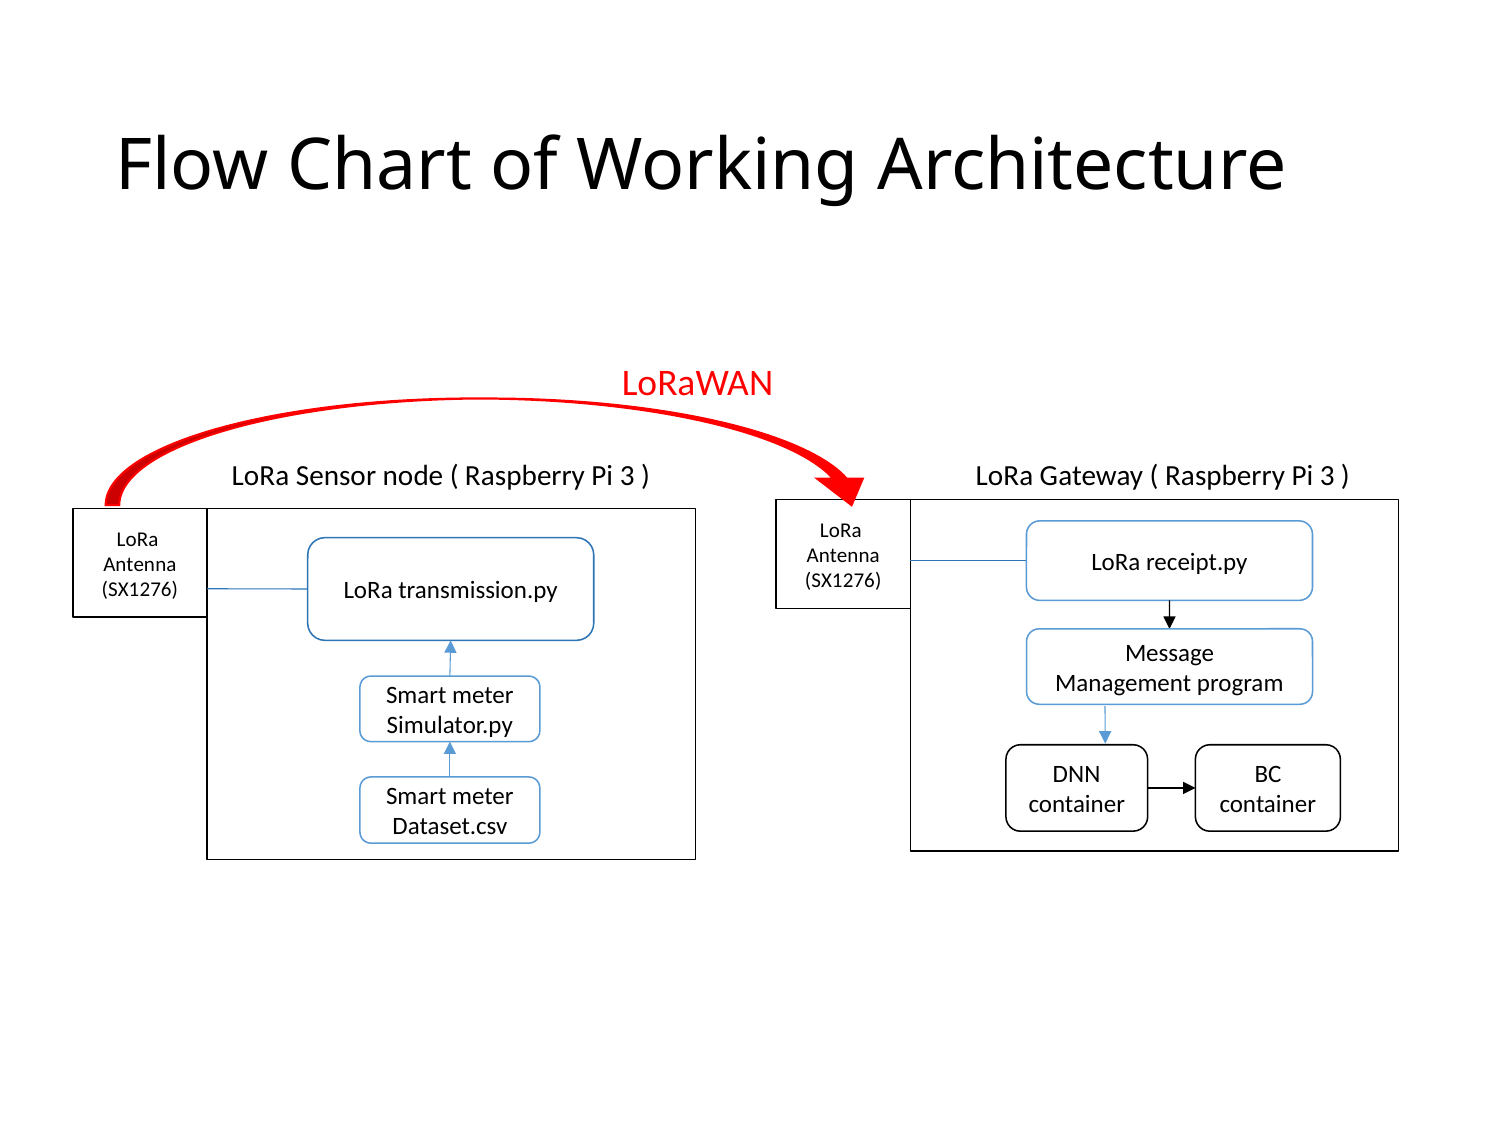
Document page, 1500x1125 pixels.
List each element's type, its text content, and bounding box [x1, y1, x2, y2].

text_box Smart meter Dataset.csv [359, 776, 540, 844]
text_box LoRa receipt.py [1026, 520, 1313, 601]
text_box LoRaWAN [607, 350, 789, 411]
text_box DNN container [1005, 744, 1148, 832]
text_box LoRa transmission.py [307, 537, 594, 641]
text_box [910, 499, 1399, 851]
text_box [641, 411, 865, 507]
text_box [104, 397, 607, 507]
text_box [207, 508, 696, 860]
text_box LoRa Sensor node ( Raspberry Pi 3 ) [216, 448, 686, 499]
text_box Smart meter Simulator.py [359, 676, 540, 742]
text_box LoRa Gateway ( Raspberry Pi 3 ) [960, 448, 1383, 499]
title Flow Chart of Working Architecture [100, 86, 1395, 246]
text_box Message Management program [1026, 628, 1313, 705]
text_box BC container [1195, 744, 1341, 832]
text_box LoRa Antenna (SX1276) [776, 499, 911, 609]
text_box LoRa Antenna (SX1276) [72, 508, 208, 618]
